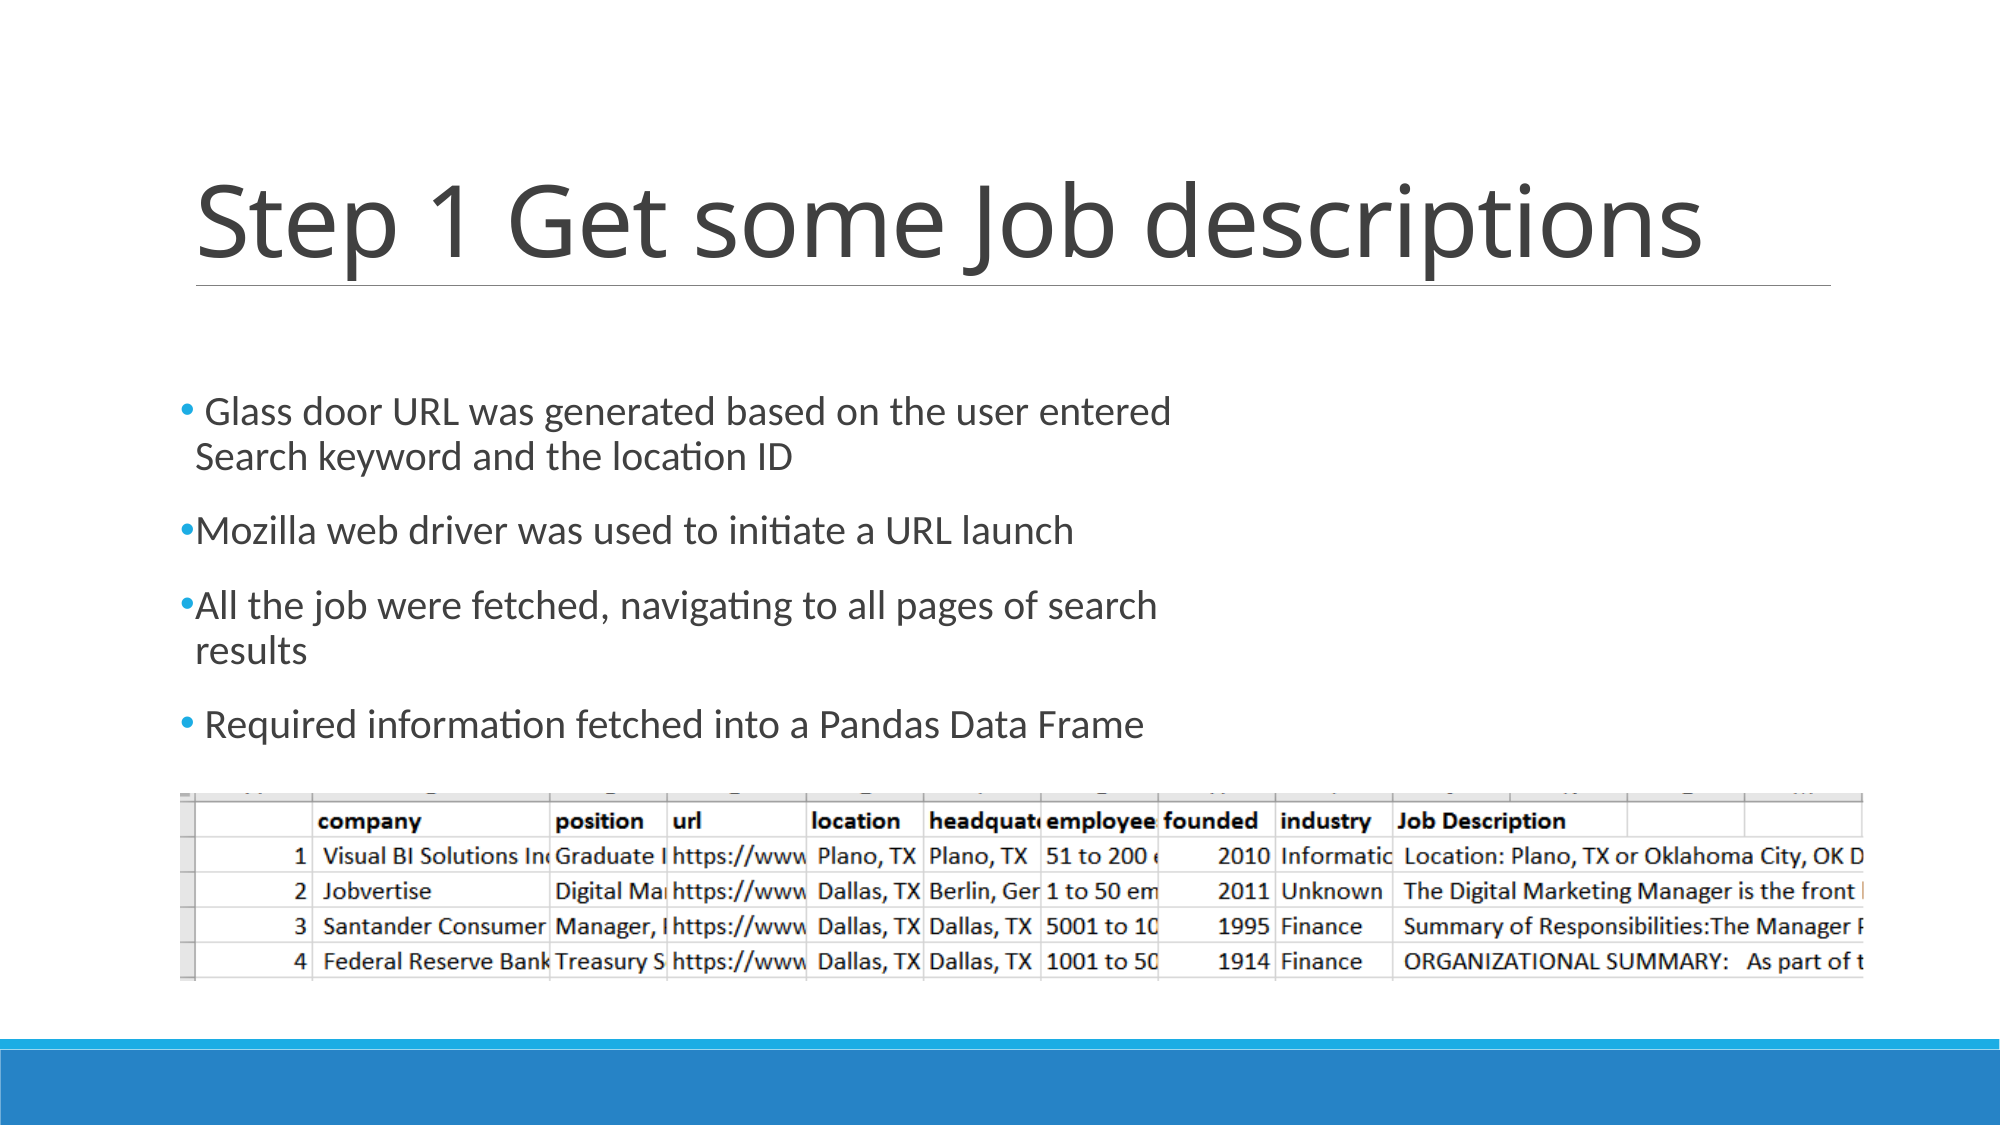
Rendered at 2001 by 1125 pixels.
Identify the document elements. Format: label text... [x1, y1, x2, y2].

list Glass door URL was generated based on the user entered Search keyword and the location ID Mozilla web driver was used to initiate a URL launch All the job were fetched, navigating to all pages of search results Required information fetched into a Pandas Data Frame [180, 302, 1239, 792]
title Step 1 Get some Job descriptions [180, 47, 1830, 285]
picture [179, 792, 1864, 982]
